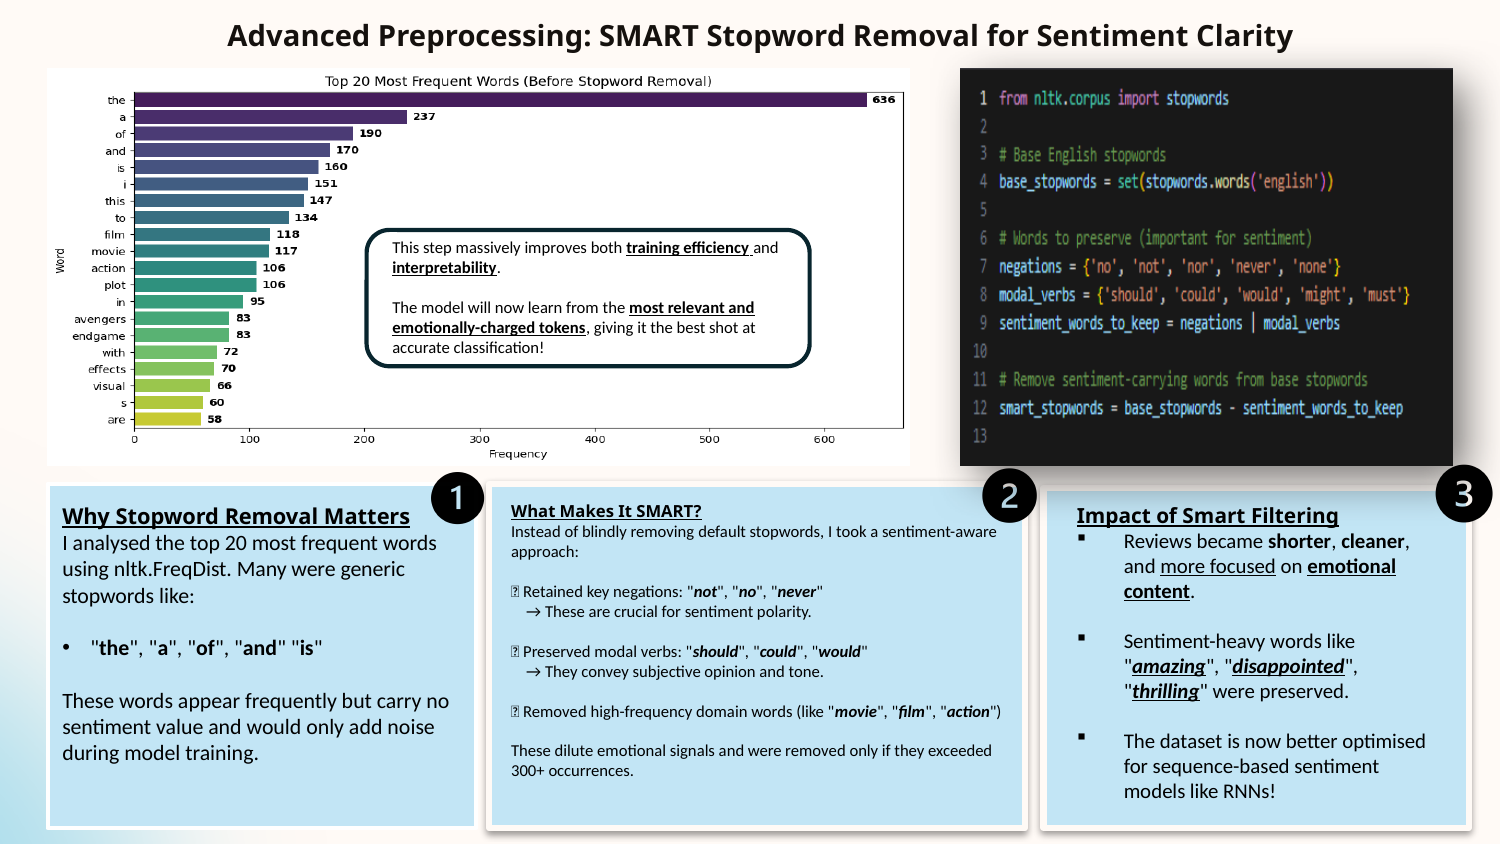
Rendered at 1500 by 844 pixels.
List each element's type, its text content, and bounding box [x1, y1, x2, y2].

text_box [486, 481, 1028, 831]
text_box [1040, 513, 1472, 831]
text_box What Makes It SMART? Instead of blindly removing default stopwords, I took a sentiment-aware approach: ✅ Retained key negations: "not", "no", "never" → These are crucial for sentiment polarity. ✅ Preserved modal verbs: "should", "could", "would" → They convey subjective opinion and tone. ✅ Removed high-frequency domain words (like "movie", "film", "action") These dilute emotional signals and were removed only if they exceeded 300+ occurrences. [496, 493, 1032, 788]
text_box Why Stopword Removal Matters I analysed the top 20 most frequent words using nltk.FreqDist. Many were generic stopwords like: "the", "a", "of", "and" "is" These words appear frequently but carry no sentiment value and would only add noise during model training. [47, 495, 477, 773]
picture [960, 67, 1500, 531]
text_box Advanced Preprocessing: SMART Stopword Removal for Sentiment Clarity [69, 6, 1453, 97]
text_box Impact of Smart Filtering Reviews became shorter, cleaner, and more focused on emotional content. Sentiment-heavy words like "amazing", "disappointed", "thrilling" were preserved. The dataset is now better optimised for sequence-based sentiment models like RNNs! [1062, 495, 1453, 810]
text_box [46, 482, 478, 830]
picture [0, 67, 911, 844]
